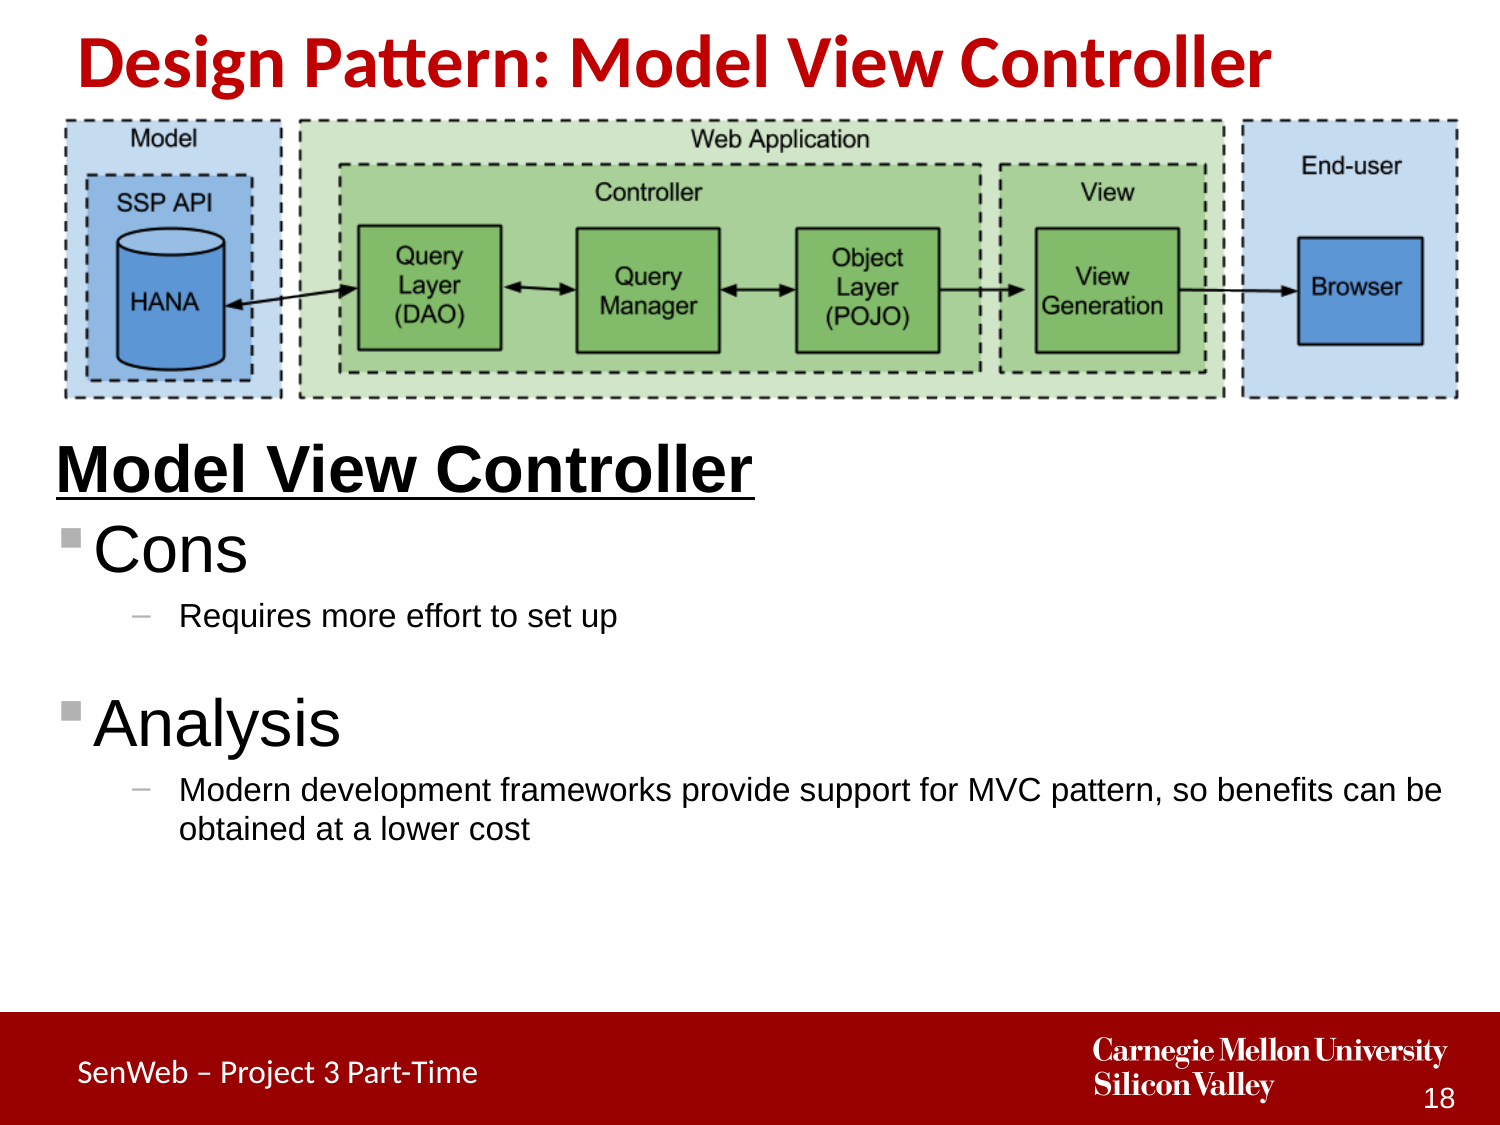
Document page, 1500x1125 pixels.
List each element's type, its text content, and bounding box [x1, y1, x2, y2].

slide_number 18 [1412, 1073, 1500, 1119]
title Design Pattern: Model View Controller [62, 15, 1388, 84]
picture [52, 85, 1479, 437]
list Model View Controller Cons Requires more effort to set up Analysis Modern development frameworks provide support for MVC pattern, so benefits can be obtained at a lower cost [40, 418, 1478, 1002]
picture [0, 1012, 1500, 1125]
